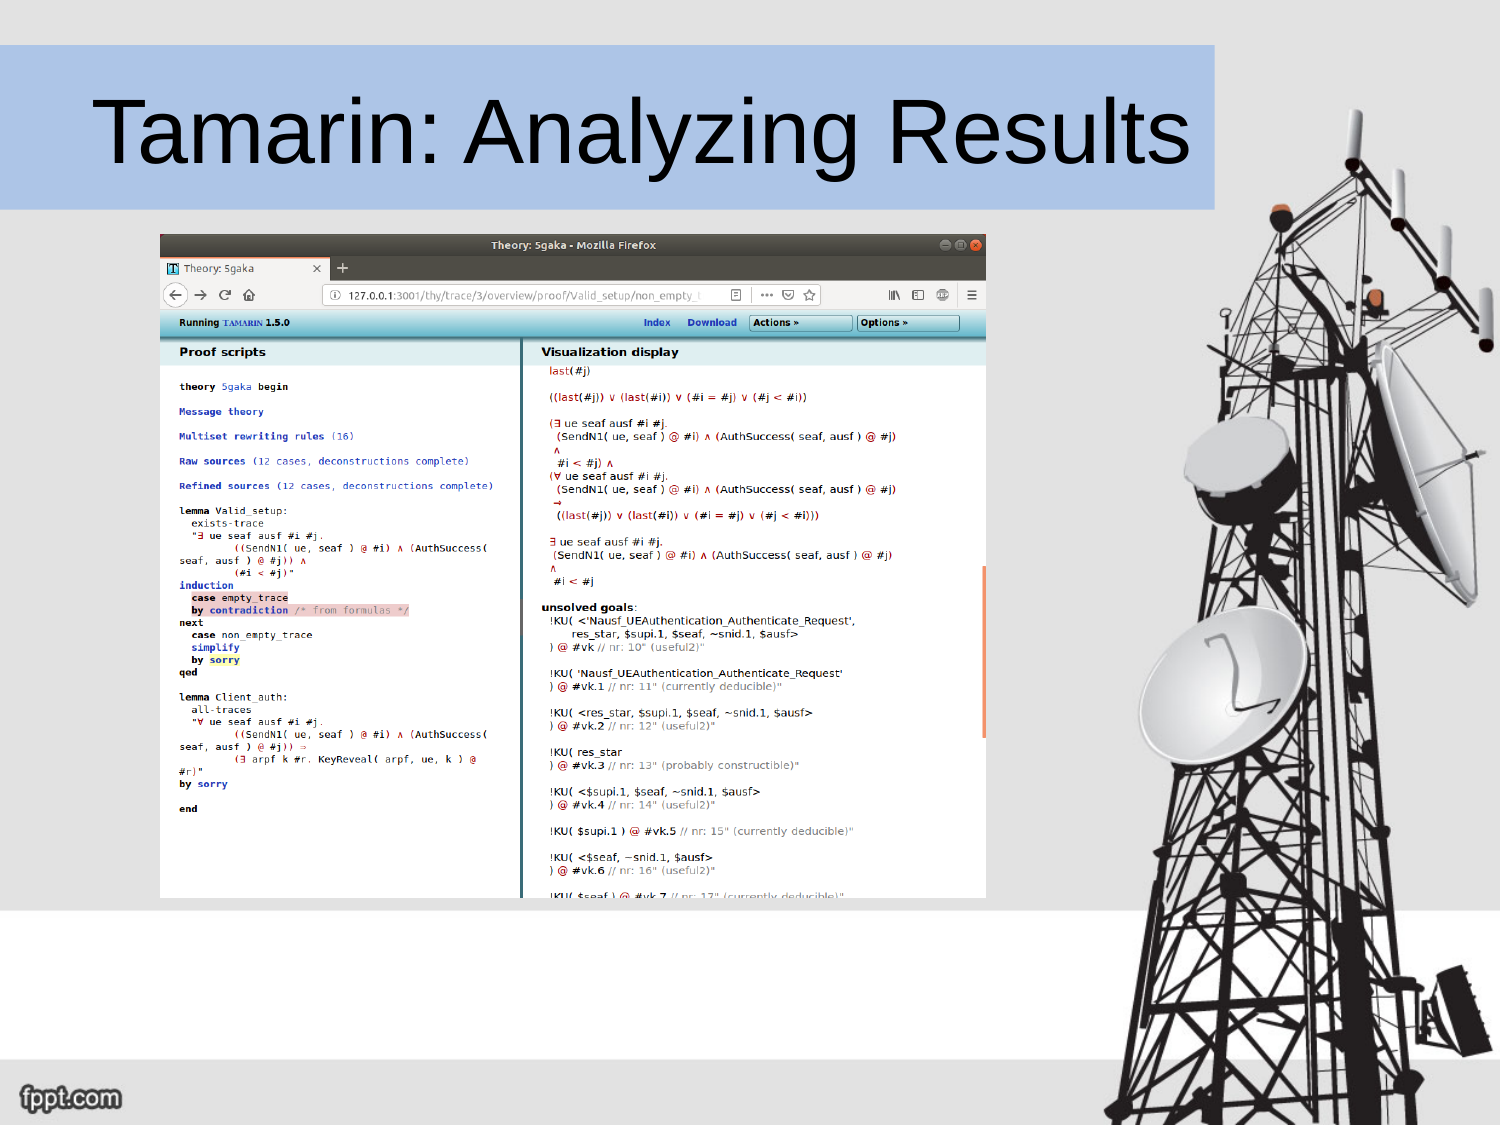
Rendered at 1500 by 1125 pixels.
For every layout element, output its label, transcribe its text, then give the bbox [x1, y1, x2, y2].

picture [0, 0, 1500, 1125]
text_box [74, 262, 1170, 1005]
text_box Tamarin: Analyzing Results [0, 45, 1215, 210]
